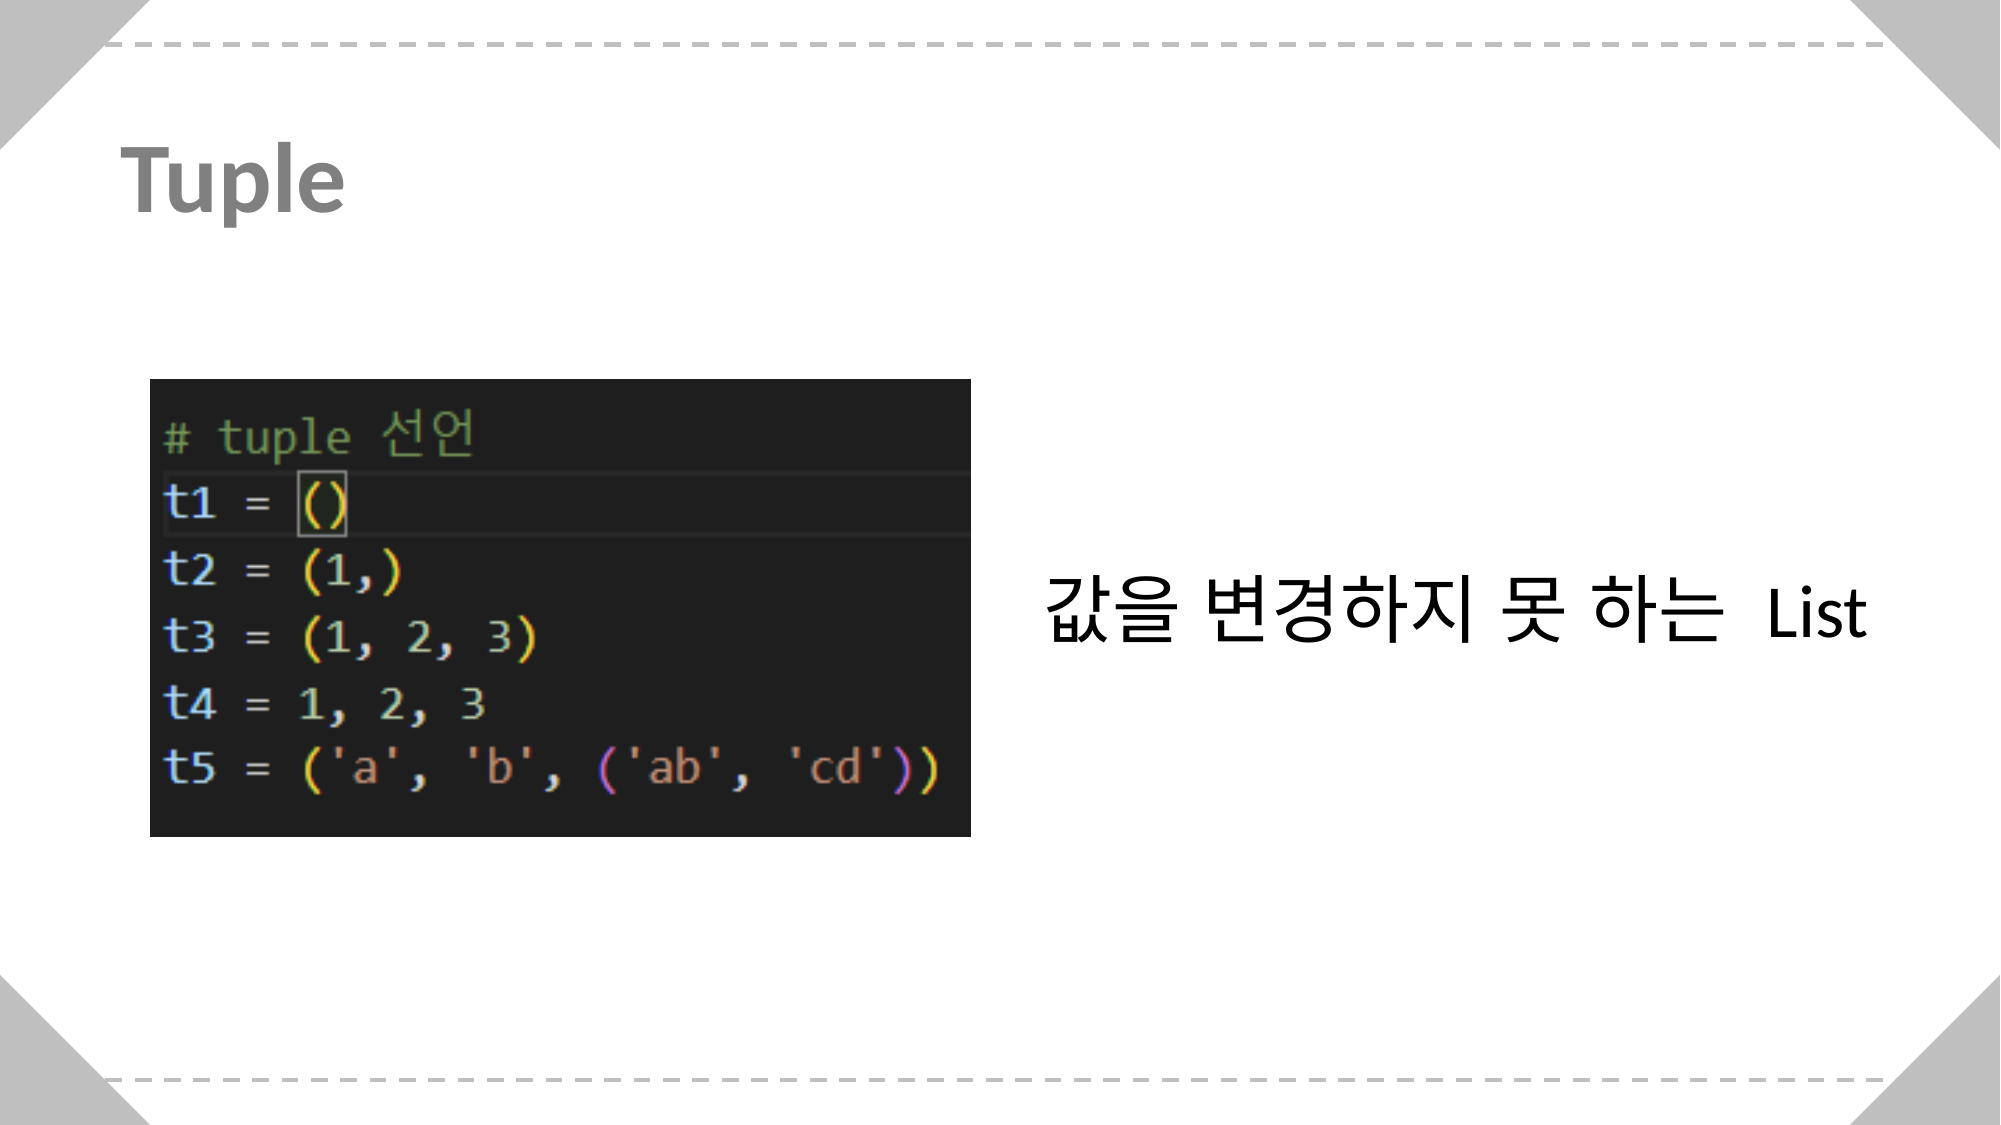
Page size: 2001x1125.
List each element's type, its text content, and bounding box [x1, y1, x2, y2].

text_box 값을 변경하지 못 하는 List [1028, 554, 2000, 660]
text_box [1848, 0, 2000, 152]
text_box Tuple [105, 105, 781, 240]
text_box [1848, 973, 2000, 1125]
text_box [0, 0, 152, 152]
text_box [0, 973, 152, 1125]
picture [149, 379, 971, 838]
